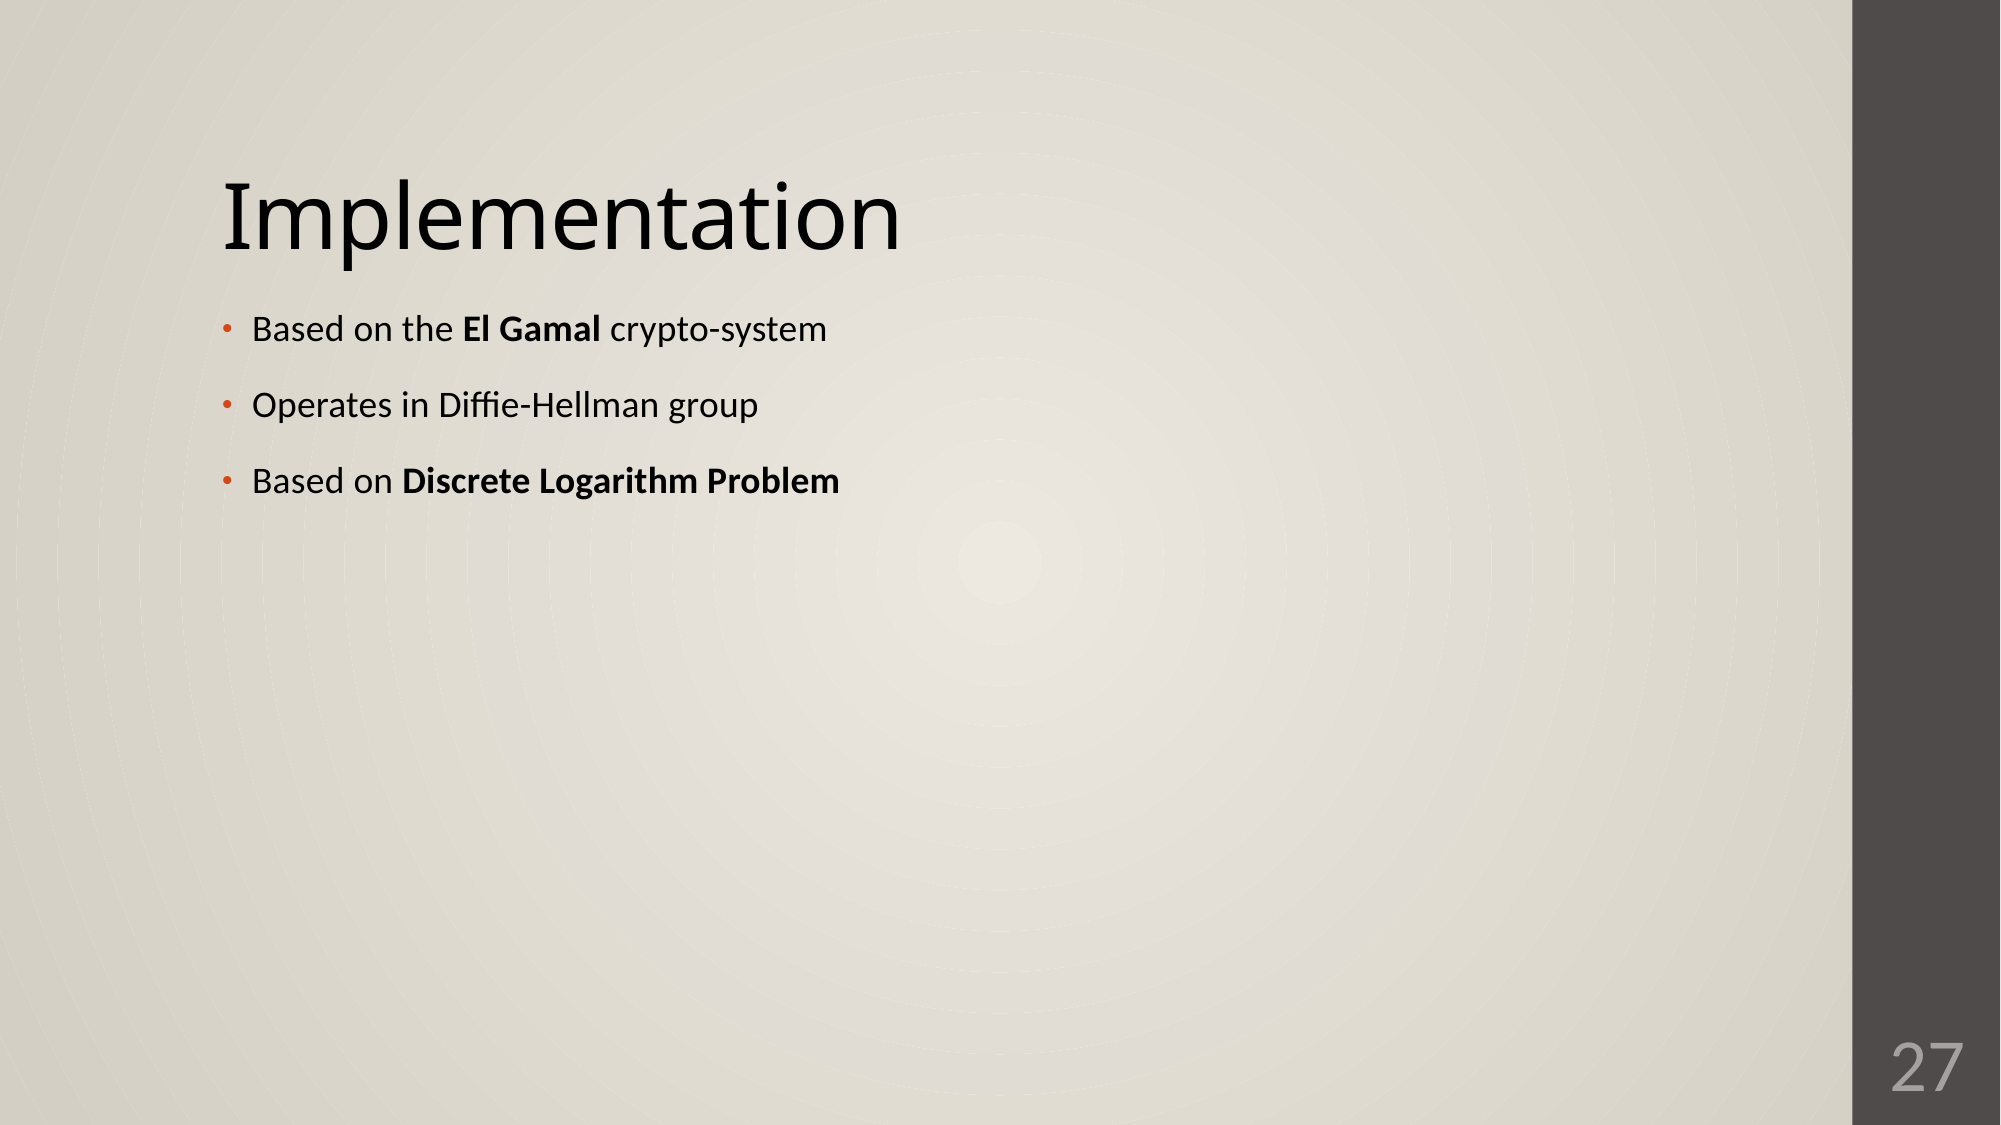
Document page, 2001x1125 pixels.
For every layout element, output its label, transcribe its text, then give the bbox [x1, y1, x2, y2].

slide_number 27 [1852, 1012, 2000, 1110]
title Implementation [206, 37, 1797, 278]
